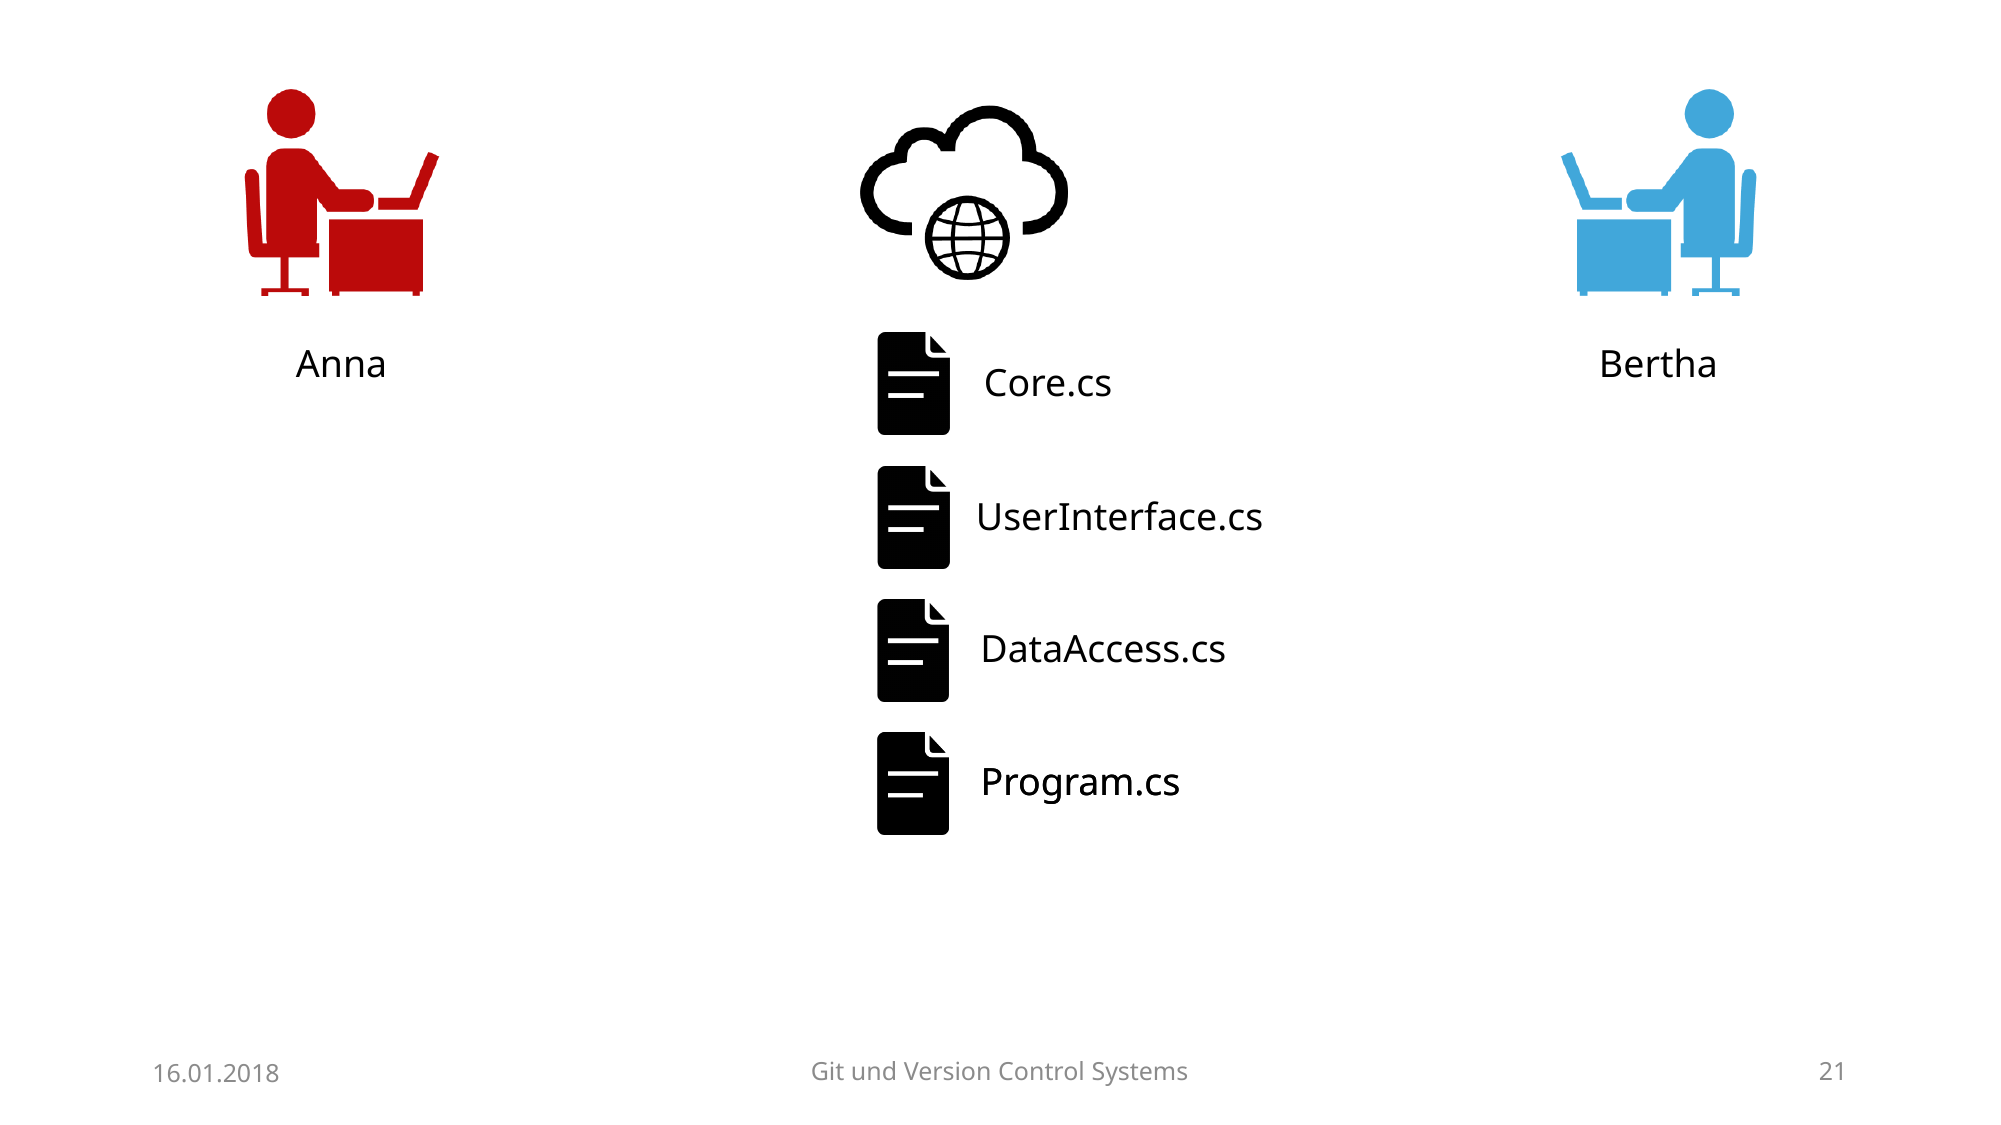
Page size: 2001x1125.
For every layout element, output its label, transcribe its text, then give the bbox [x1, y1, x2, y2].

text_box Anna [281, 332, 403, 393]
picture [238, 89, 445, 296]
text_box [862, 466, 1266, 569]
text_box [862, 732, 1189, 835]
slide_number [137, 1042, 588, 1103]
picture [1554, 89, 1762, 296]
picture [860, 89, 1068, 296]
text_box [862, 332, 1124, 435]
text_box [861, 599, 1235, 702]
footer Git und Version Control Systems [662, 1042, 1338, 1103]
text_box Bertha [1584, 332, 1733, 393]
slide_number 21 [1412, 1042, 1863, 1103]
